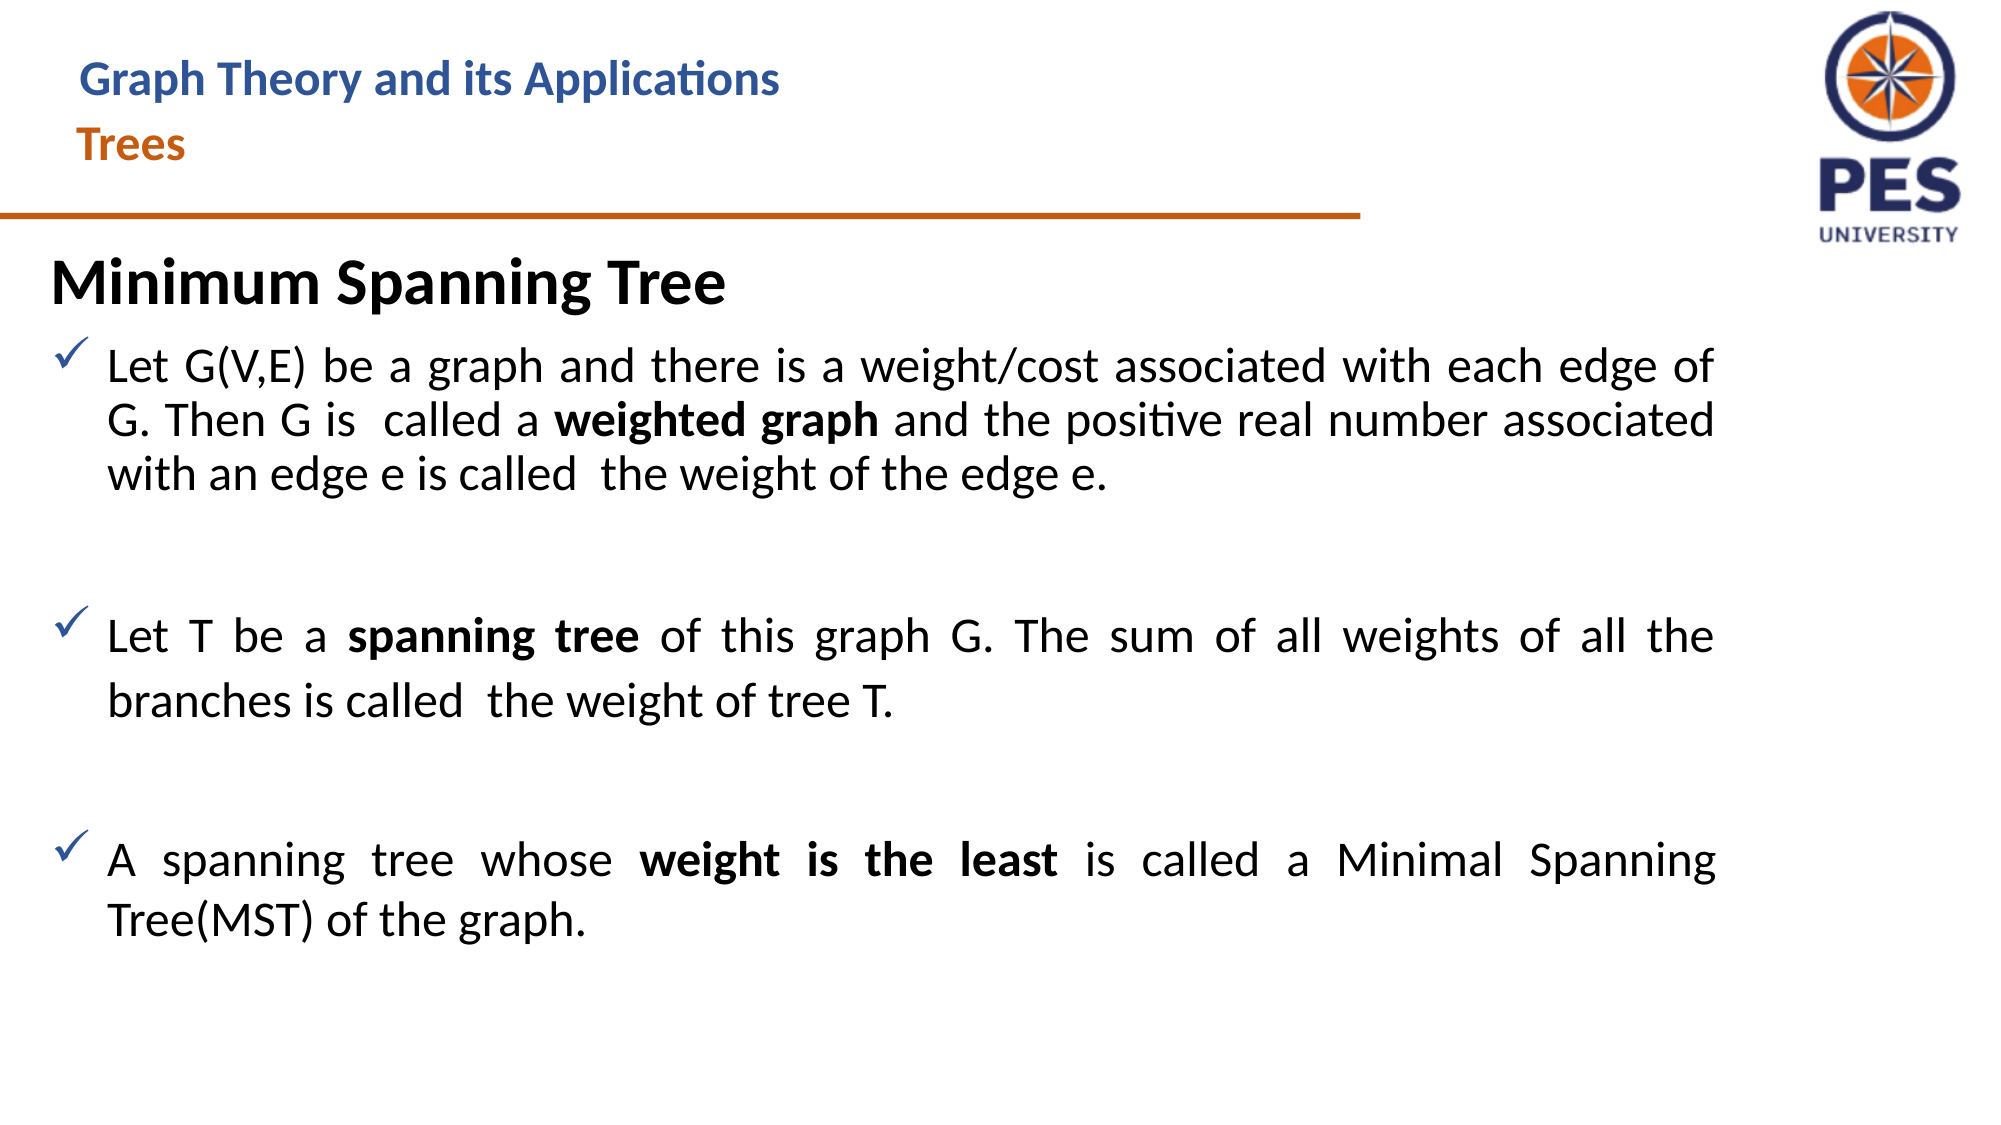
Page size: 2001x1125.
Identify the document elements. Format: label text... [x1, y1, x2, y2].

title Graph Theory and its Applications Trees [73, 38, 1043, 212]
text_box [0, 212, 1361, 220]
picture [1784, 0, 2000, 277]
text_box Minimum Spanning Tree Let G(V,E) be a graph and there is a weight/cost associated with each edge of G. Then G is called a weighted graph and the positive real number associated with an edge e is called the weight of the edge e. Let T be a spanning tree of this graph G. The sum of all weights of all the branches is called the weight of tree T. A spanning tree whose weight is the least is called a Minimal Spanning Tree(MST) of the graph. [48, 214, 1717, 947]
